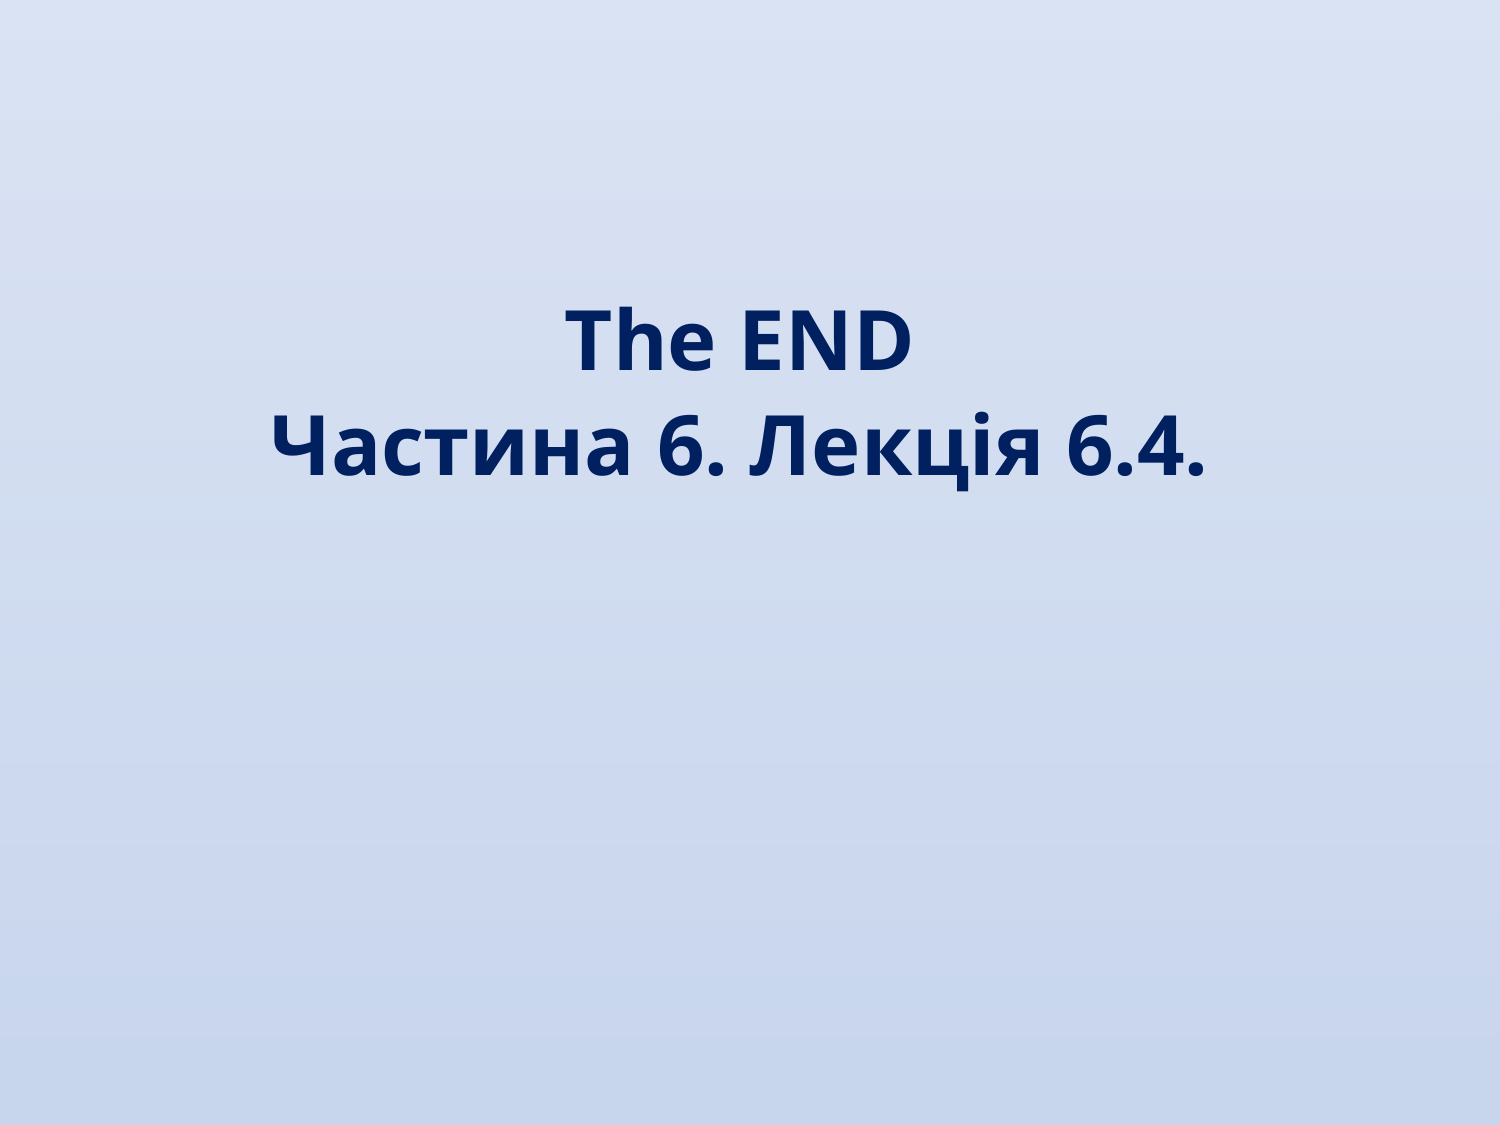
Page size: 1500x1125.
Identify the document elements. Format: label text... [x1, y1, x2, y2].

list The END Частина 6. Лекція 6.4. [53, 290, 1394, 944]
